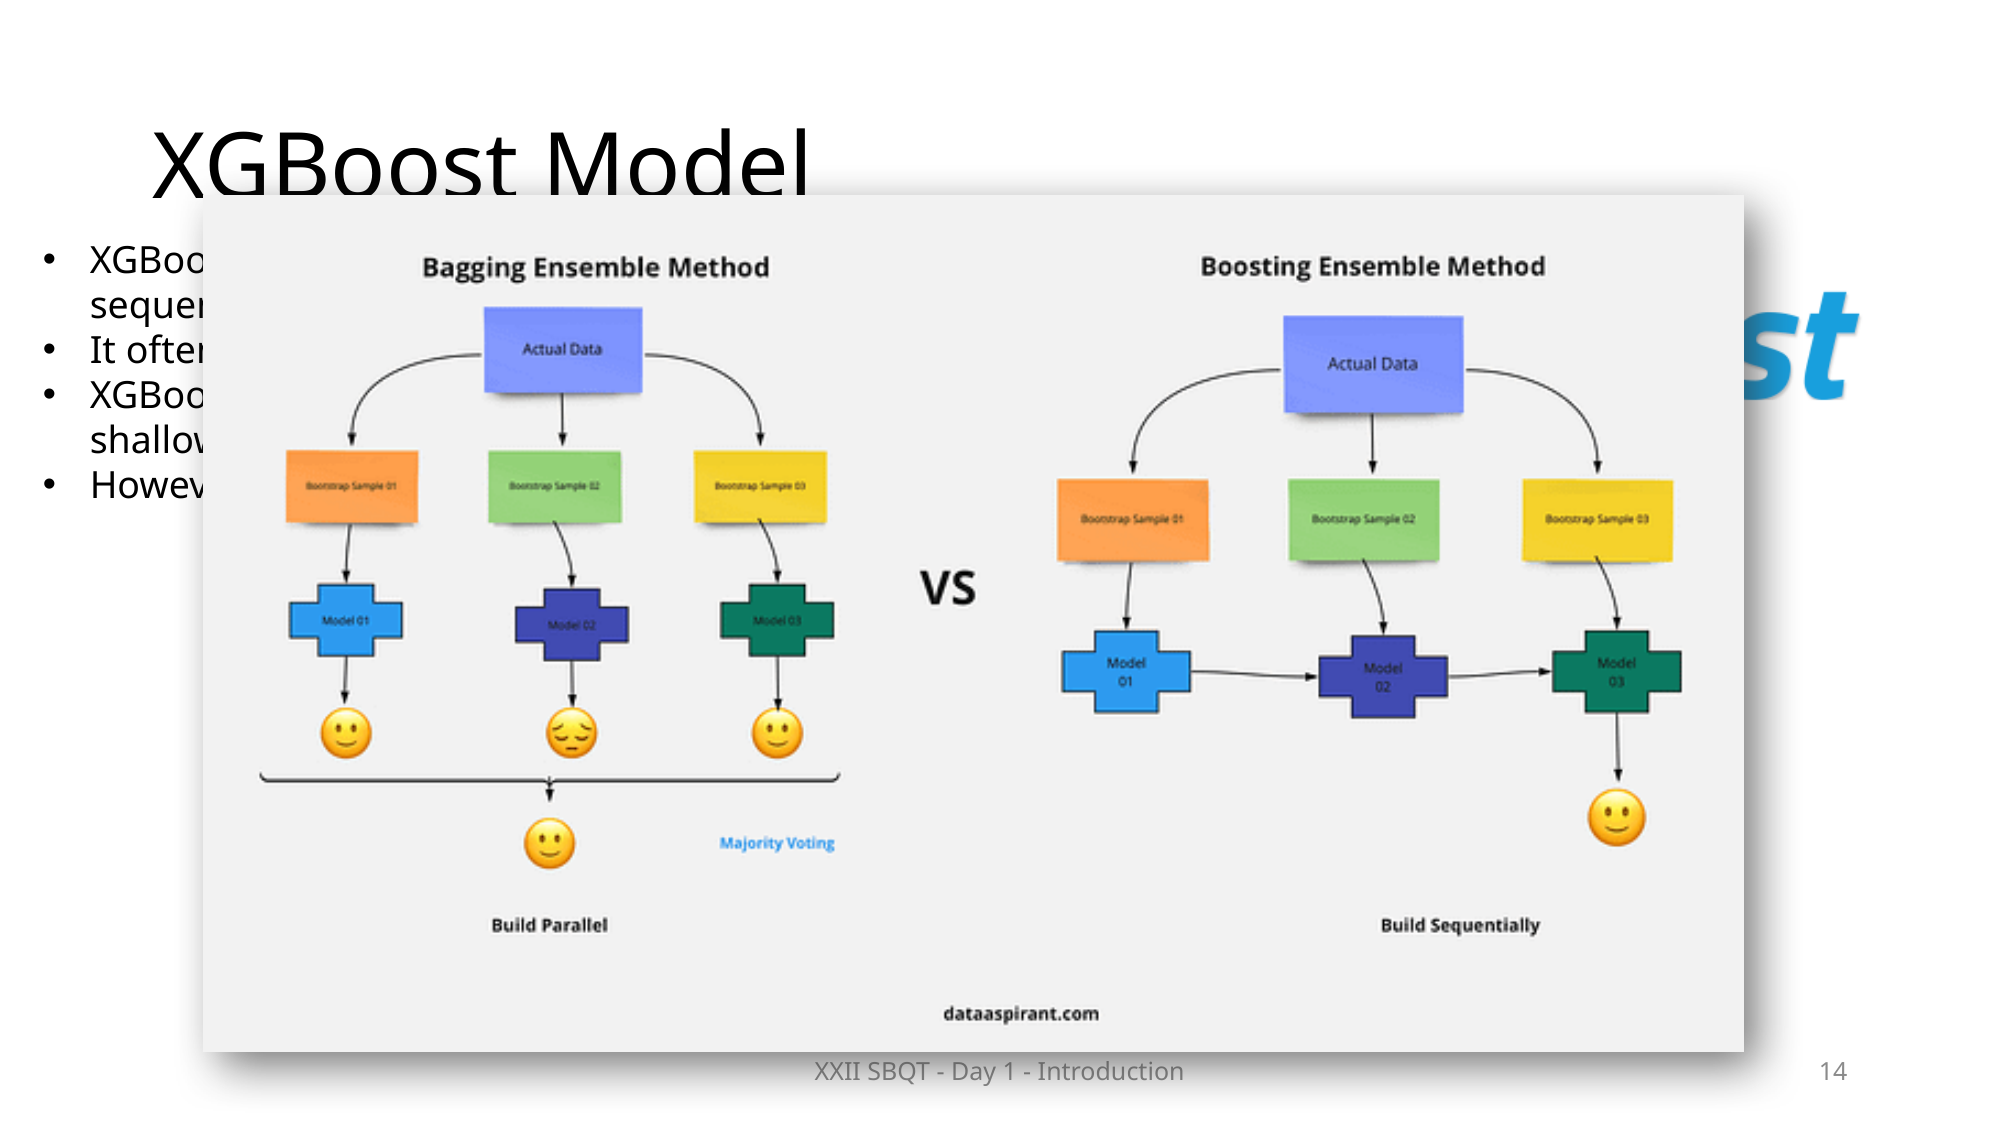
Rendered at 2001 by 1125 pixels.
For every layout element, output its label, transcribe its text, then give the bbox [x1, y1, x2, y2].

title XGBoost Model [137, 59, 1863, 228]
picture [203, 195, 1891, 1052]
text_box XGBoost is a sequential model that creates decision trees sequentially with adjustments made from the prior tree’s error. It often works better with imbalanced datasets. XGBoost models are able to counter overfitting by creating shallower trees. However, it takes more time to train than Random Forest. [28, 228, 187, 514]
slide_number 14 [1412, 1042, 1863, 1103]
